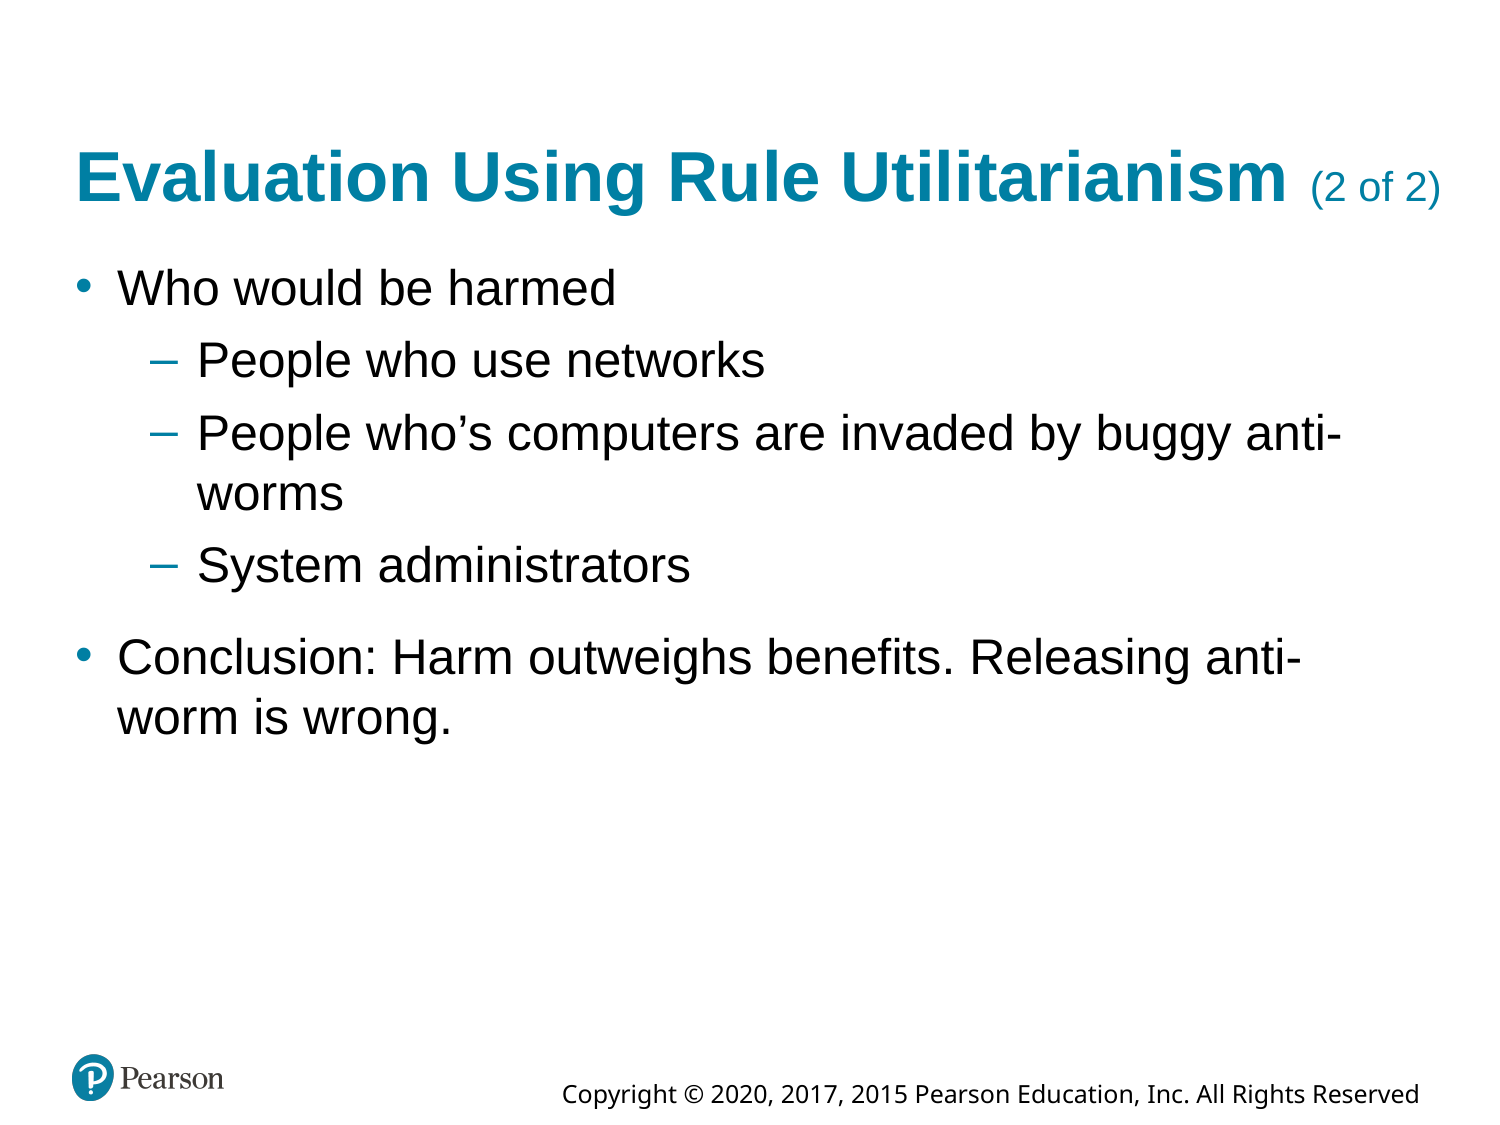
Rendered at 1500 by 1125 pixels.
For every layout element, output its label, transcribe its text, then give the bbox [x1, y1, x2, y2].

picture [80, 1063, 106, 1088]
picture [98, 1054, 224, 1101]
picture [72, 1087, 83, 1101]
title Evaluation Using Rule Utilitarianism (2 of 2) [75, 35, 1469, 216]
list Who would be harmed People who use networks People who’s computers are invaded by buggy anti-worms System administrators Conclusion: Harm outweighs benefits. Releasing anti-worm is wrong. [75, 255, 1425, 983]
picture [72, 1054, 88, 1070]
